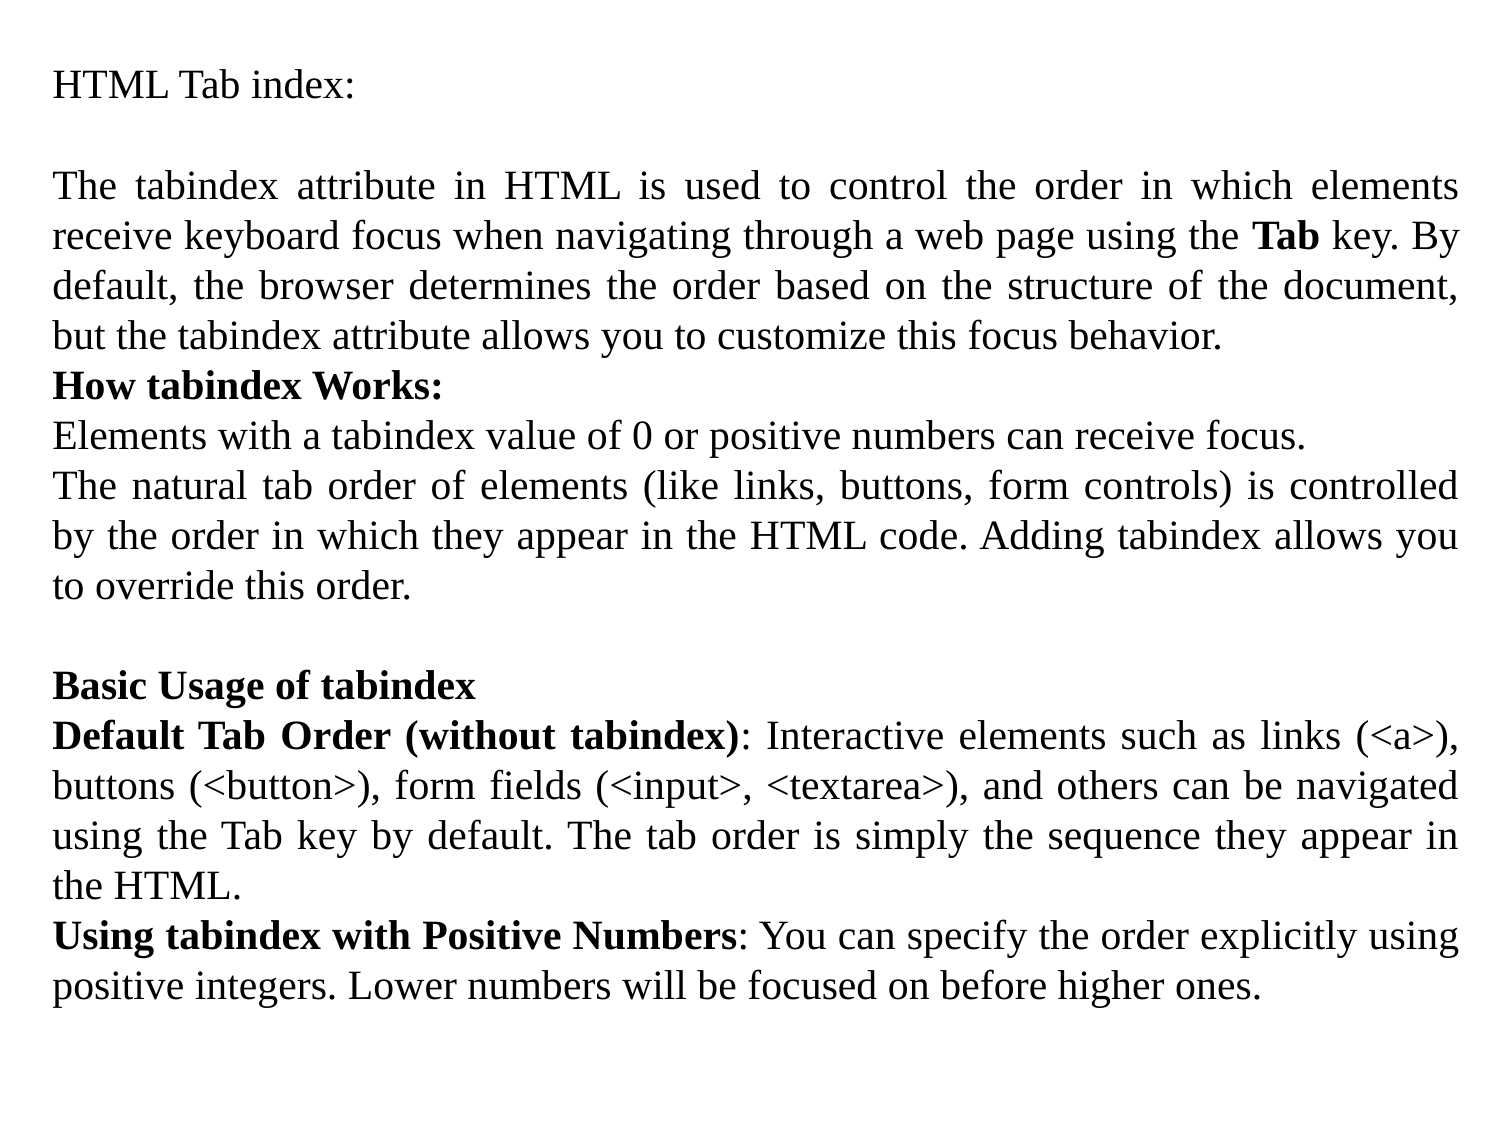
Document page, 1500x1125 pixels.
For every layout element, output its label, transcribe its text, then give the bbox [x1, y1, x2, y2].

text_box HTML Tab index: The tabindex attribute in HTML is used to control the order in which elements receive keyboard focus when navigating through a web page using the Tab key. By default, the browser determines the order based on the structure of the document, but the tabindex attribute allows you to customize this focus behavior. How tabindex Works: Elements with a tabindex value of 0 or positive numbers can receive focus. The natural tab order of elements (like links, buttons, form controls) is controlled by the order in which they appear in the HTML code. Adding tabindex allows you to override this order. Basic Usage of tabindex Default Tab Order (without tabindex): Interactive elements such as links (<a>), buttons (<button>), form fields (<input>, <textarea>), and others can be navigated using the Tab key by default. The tab order is simply the sequence they appear in the HTML. Using tabindex with Positive Numbers: You can specify the order explicitly using positive integers. Lower numbers will be focused on before higher ones. [37, 49, 1475, 1066]
